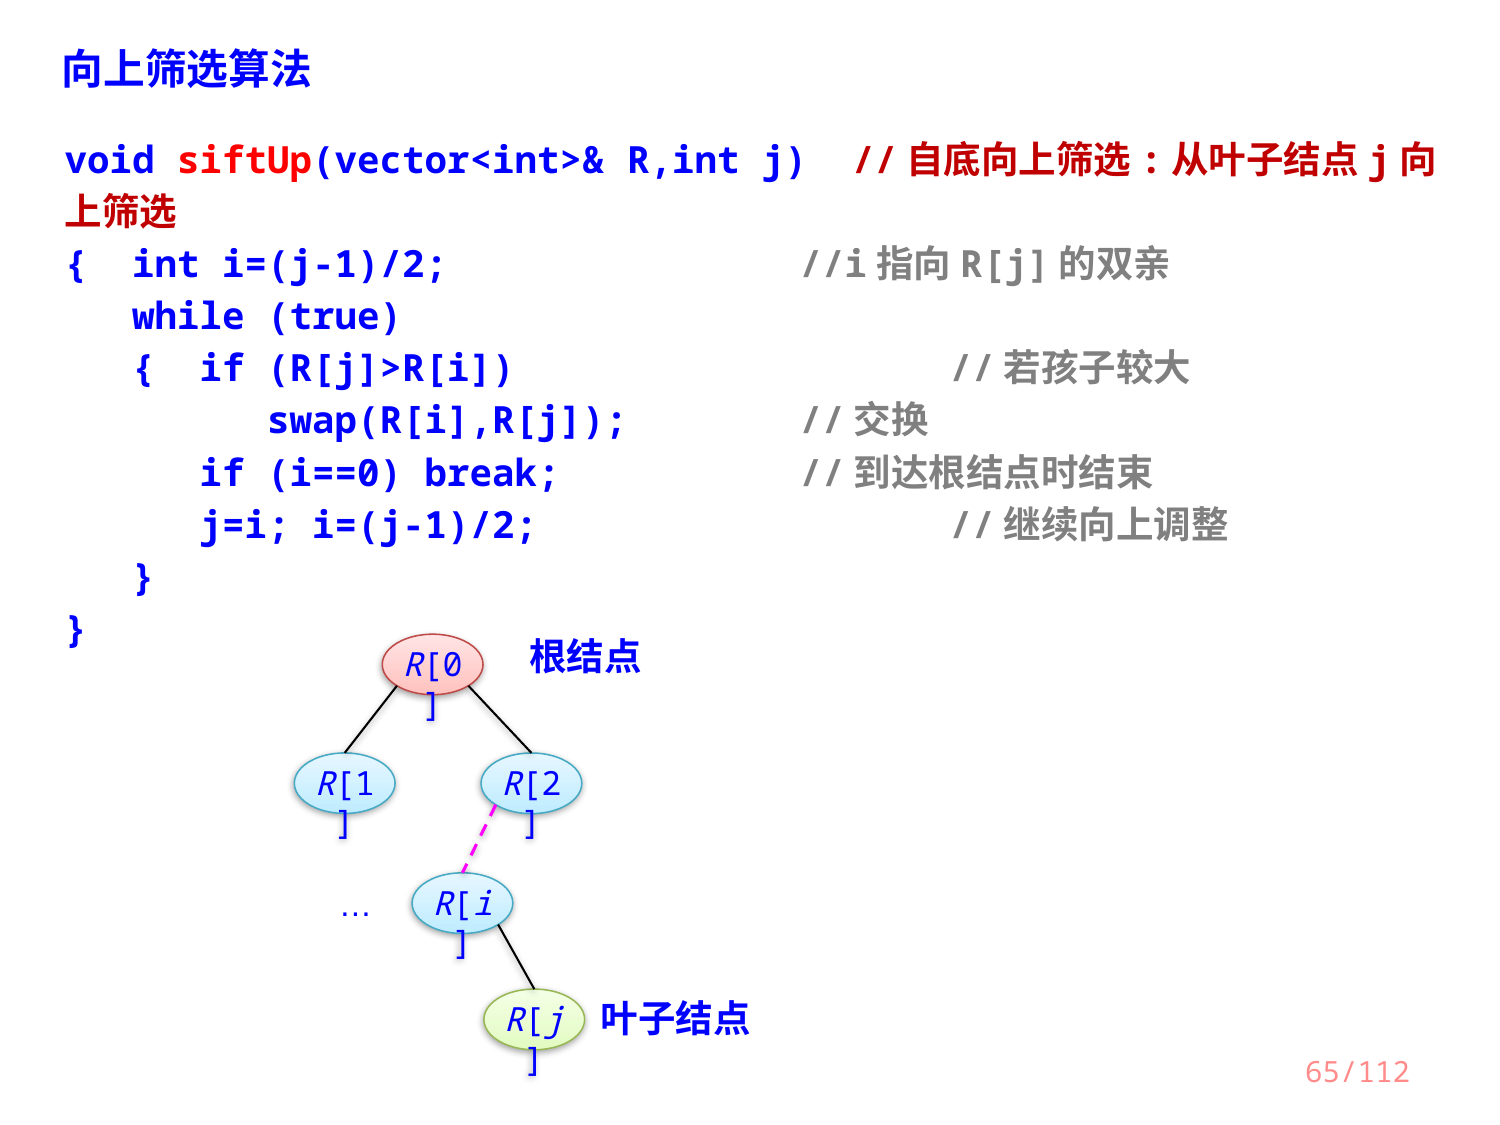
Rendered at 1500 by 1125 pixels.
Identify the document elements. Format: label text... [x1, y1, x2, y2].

text_box 向上筛选算法 [46, 35, 481, 100]
text_box R[j] [483, 988, 586, 1051]
text_box [486, 803, 498, 821]
text_box [342, 684, 399, 755]
text_box [460, 856, 472, 874]
text_box [466, 684, 534, 755]
text_box 叶子结点 [594, 995, 758, 1038]
text_box 根结点 [503, 632, 668, 676]
text_box R[i] [411, 872, 514, 935]
text_box R[0] [381, 633, 484, 696]
text_box … [318, 882, 393, 926]
text_box [473, 830, 485, 848]
text_box R[2] [480, 752, 583, 815]
text_box R[1] [293, 752, 396, 815]
slide_number 65/112 [1242, 1042, 1425, 1103]
text_box [496, 923, 537, 991]
text_box void siftUp(vector<int>& R,int j) //自底向上筛选:从叶子结点j向上筛选 { int i=(j-1)/2; //i指向R[j]的双亲 while (true) { if (R[j]>R[i]) //若孩子较大 swap(R[i],R[j]); //交换 if (i==0) break; //到达根结点时结束 j=i; i=(j-1)/2; //继续向上调整 } } [33, 103, 1467, 670]
